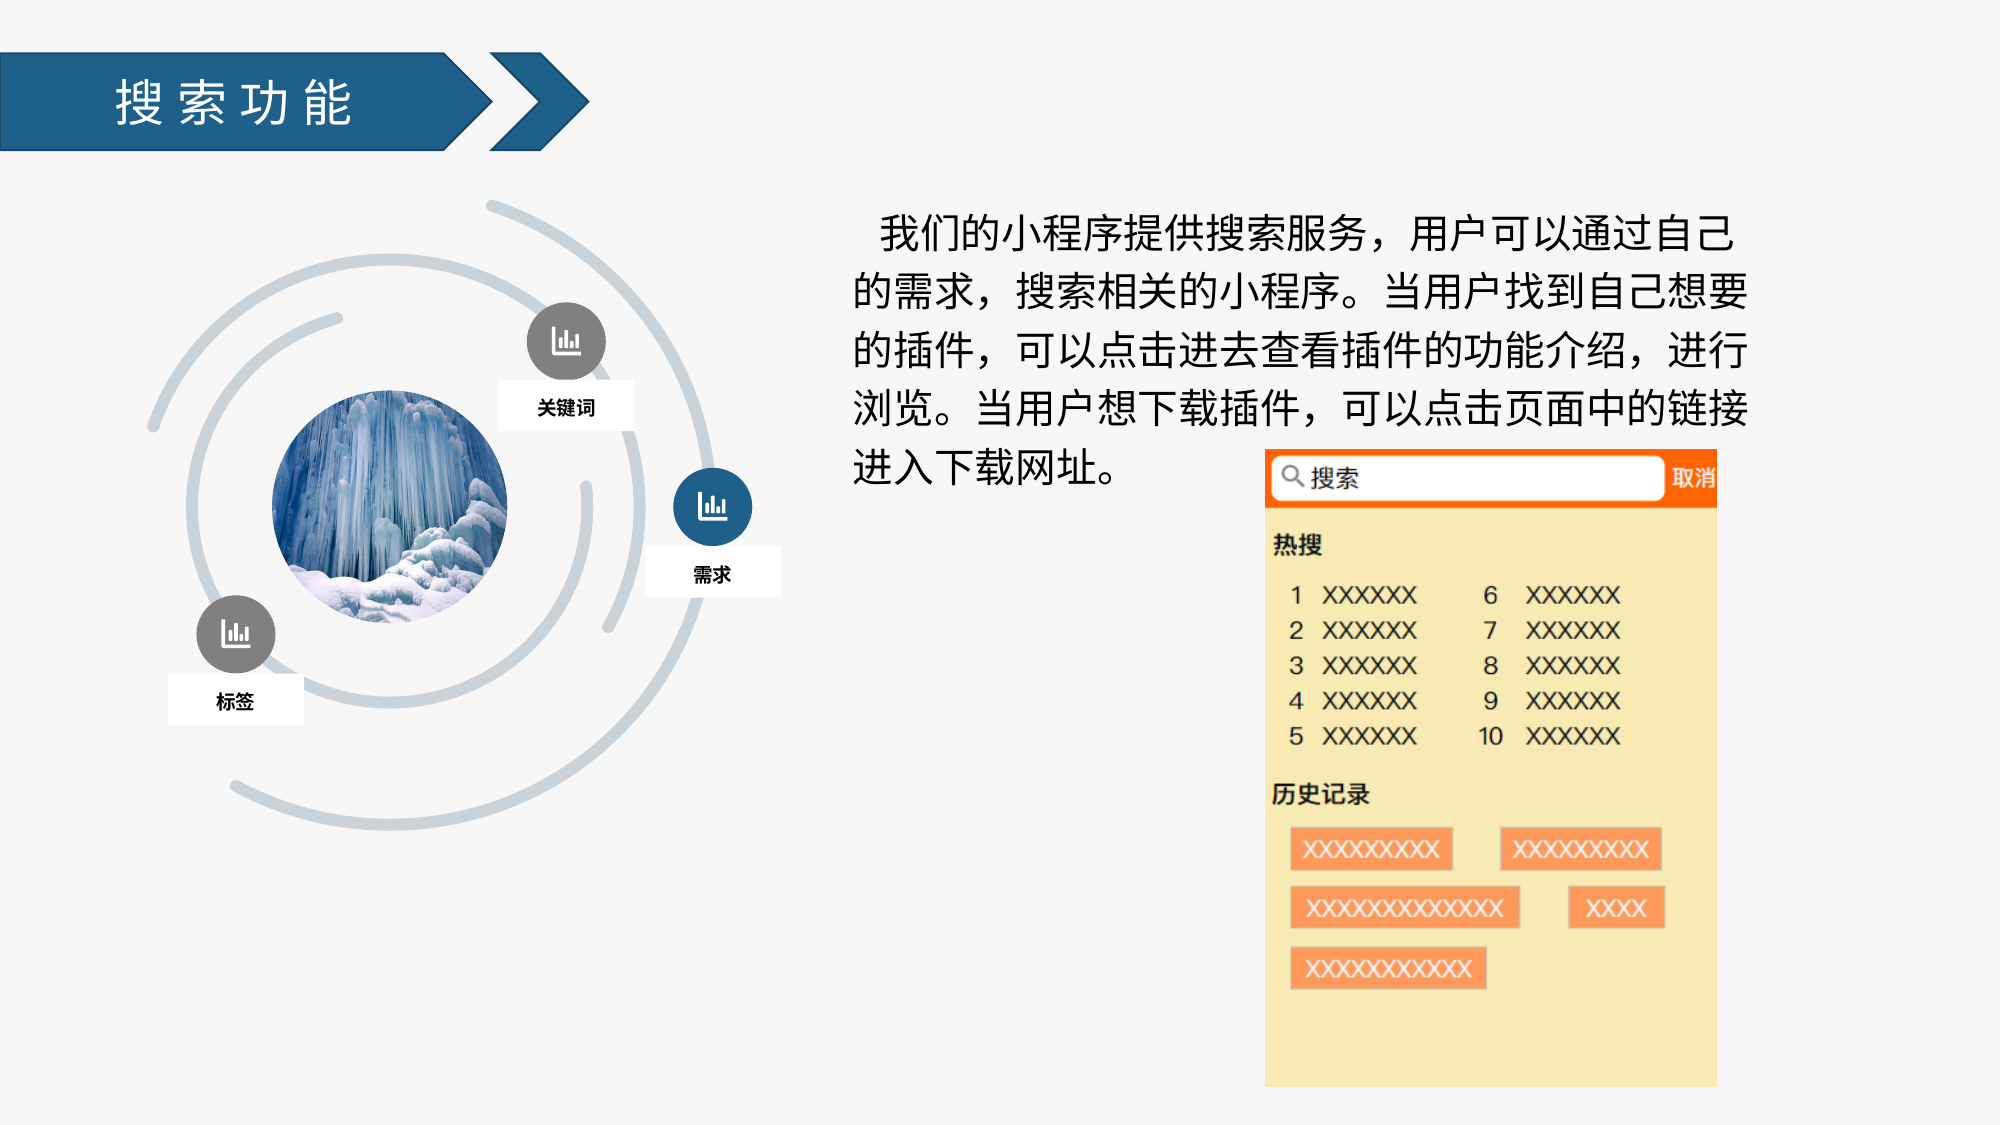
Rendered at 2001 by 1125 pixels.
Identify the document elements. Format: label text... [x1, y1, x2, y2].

text_box 我们的小程序提供搜索服务，用户可以通过自己的需求，搜索相关的小程序。当用户找到自己想要的插件，可以点击进去查看插件的功能介绍，进行浏览。当用户想下载插件，可以点击页面中的链接进入下载网址。 [838, 190, 1767, 502]
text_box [0, 53, 589, 150]
picture [1265, 449, 1717, 1087]
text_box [68, 189, 781, 825]
